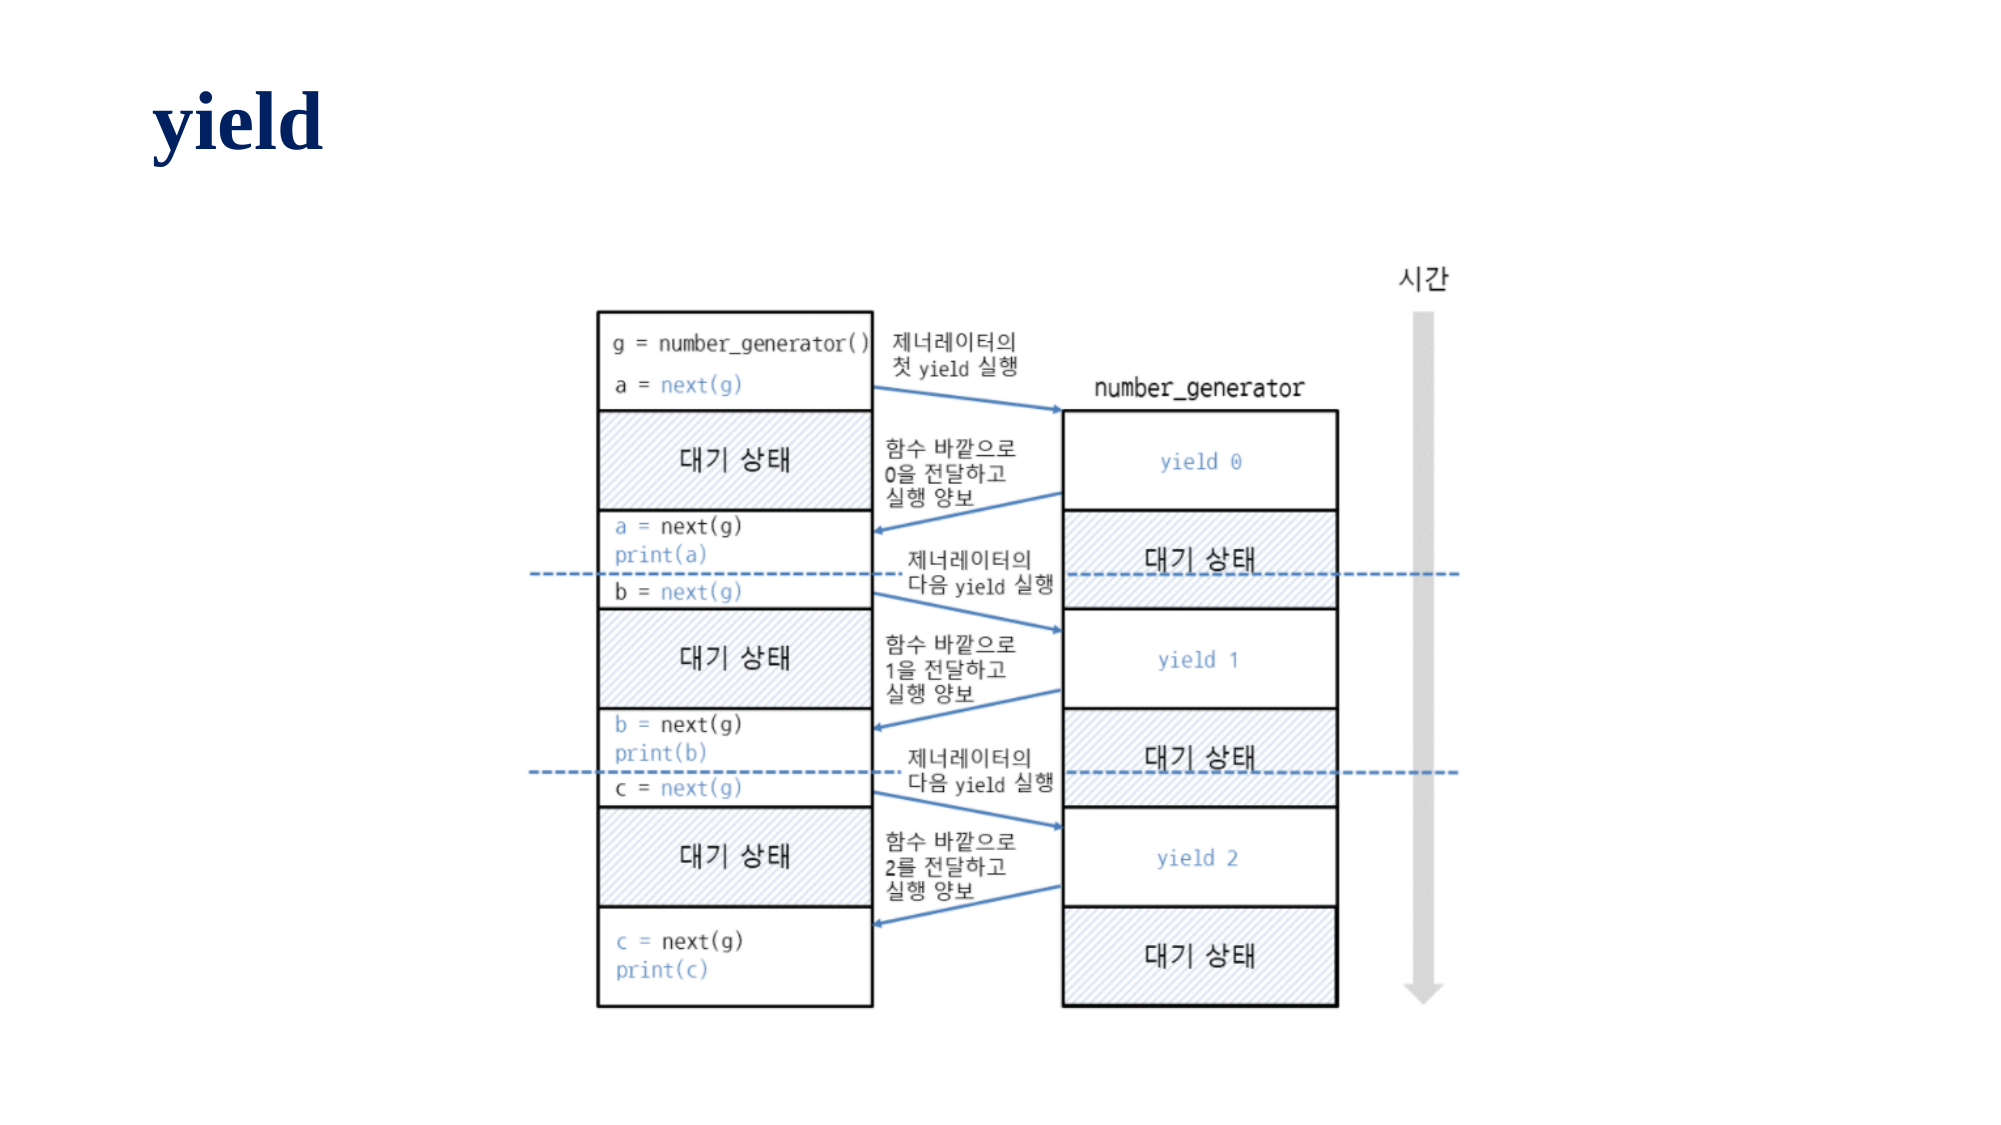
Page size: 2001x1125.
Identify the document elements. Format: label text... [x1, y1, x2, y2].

title yield [137, 75, 1863, 171]
picture [518, 255, 1482, 1016]
